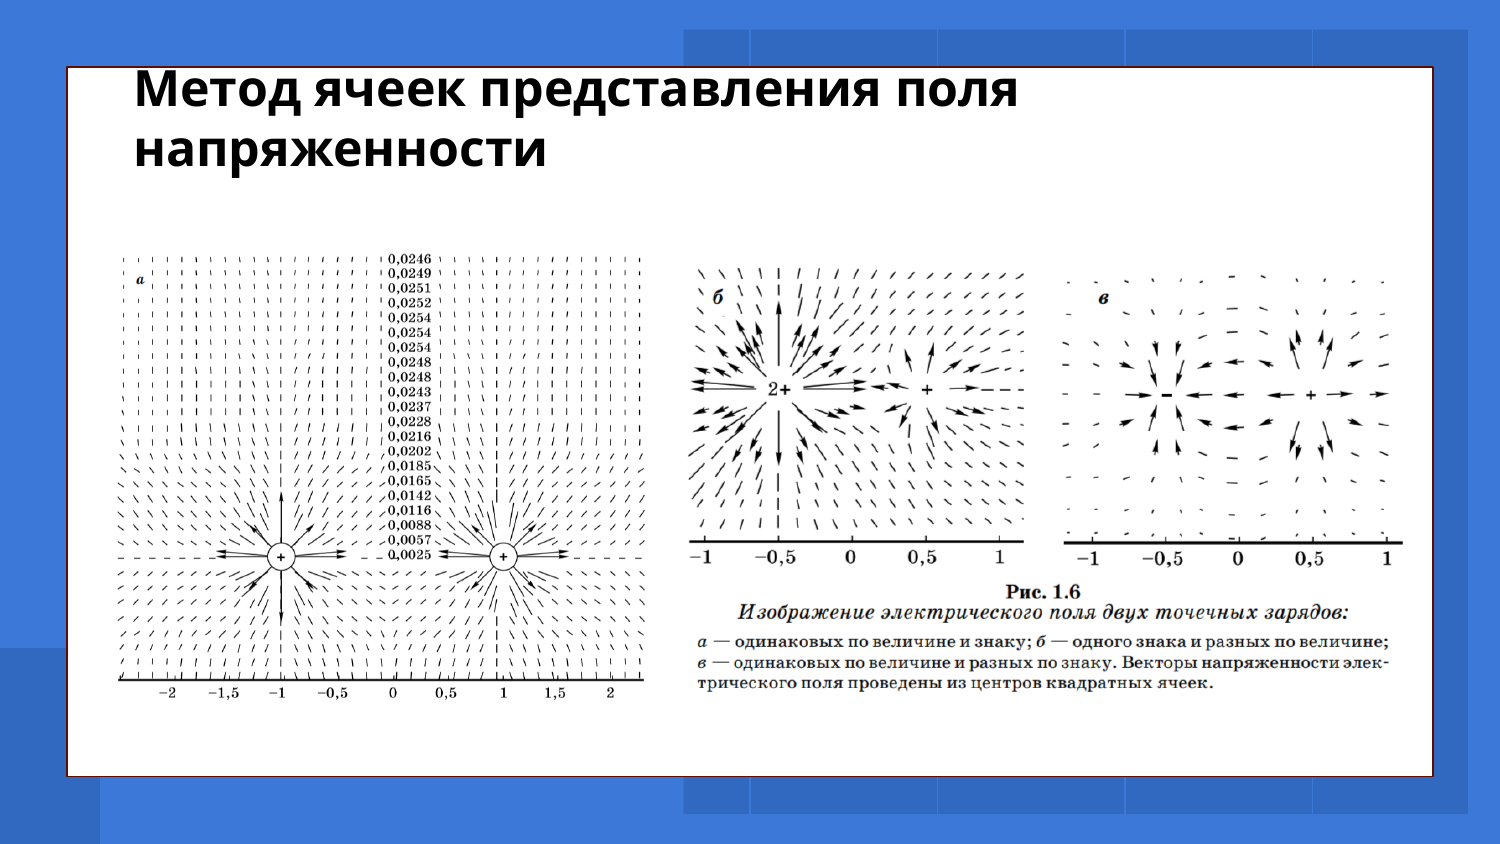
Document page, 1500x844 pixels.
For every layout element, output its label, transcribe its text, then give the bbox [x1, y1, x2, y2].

picture [97, 239, 670, 711]
title Метод ячеек представления поля напряженности [118, 98, 1382, 192]
picture [678, 252, 1415, 698]
